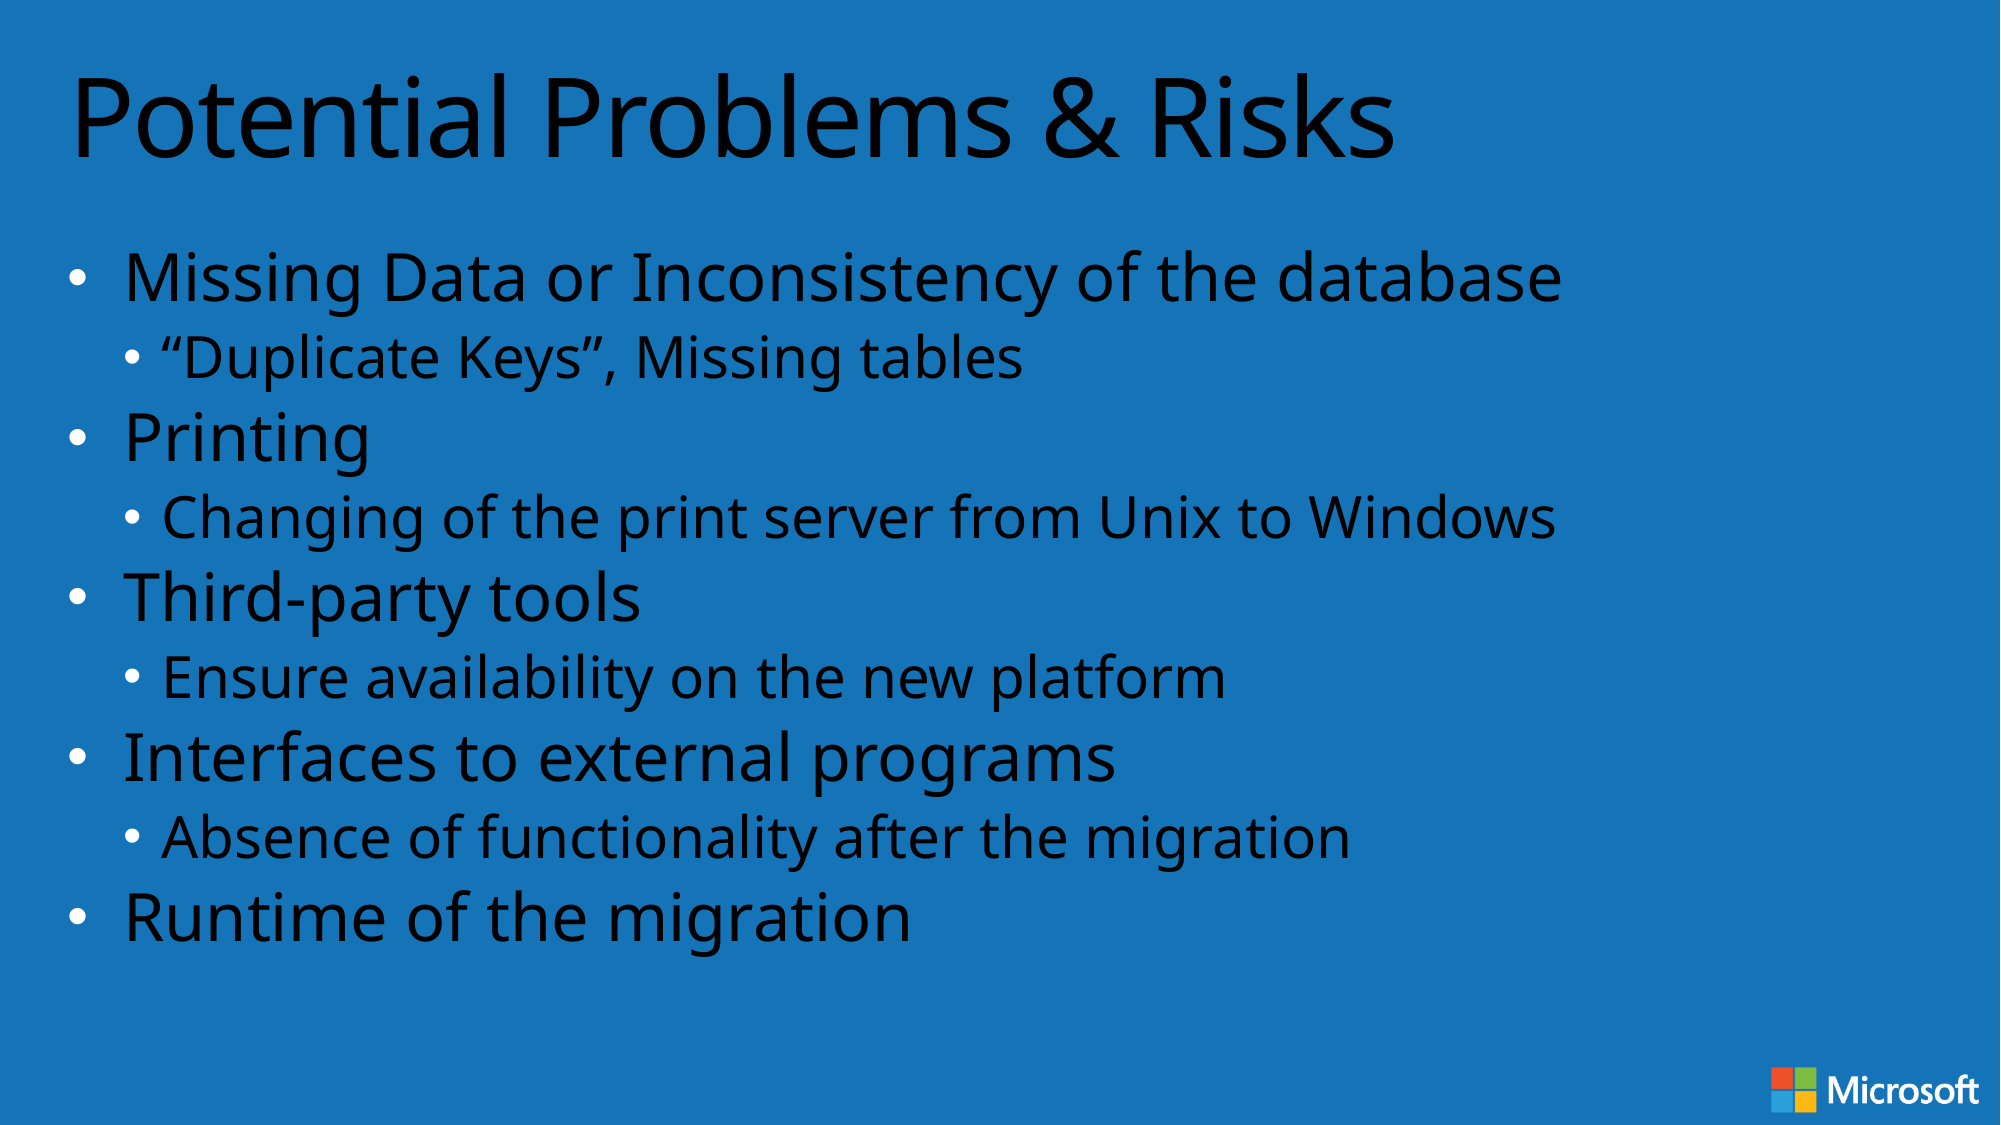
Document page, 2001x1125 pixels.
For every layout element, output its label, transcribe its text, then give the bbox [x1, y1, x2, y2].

picture [1770, 1066, 1980, 1113]
title Potential Problems & Risks [44, 47, 1938, 196]
list Missing Data or Inconsistency of the database “Duplicate Keys”, Missing tables Printing Changing of the print server from Unix to Windows Third-party tools Ensure availability on the new platform Interfaces to external programs Absence of functionality after the migration Runtime of the migration [43, 229, 1938, 1088]
